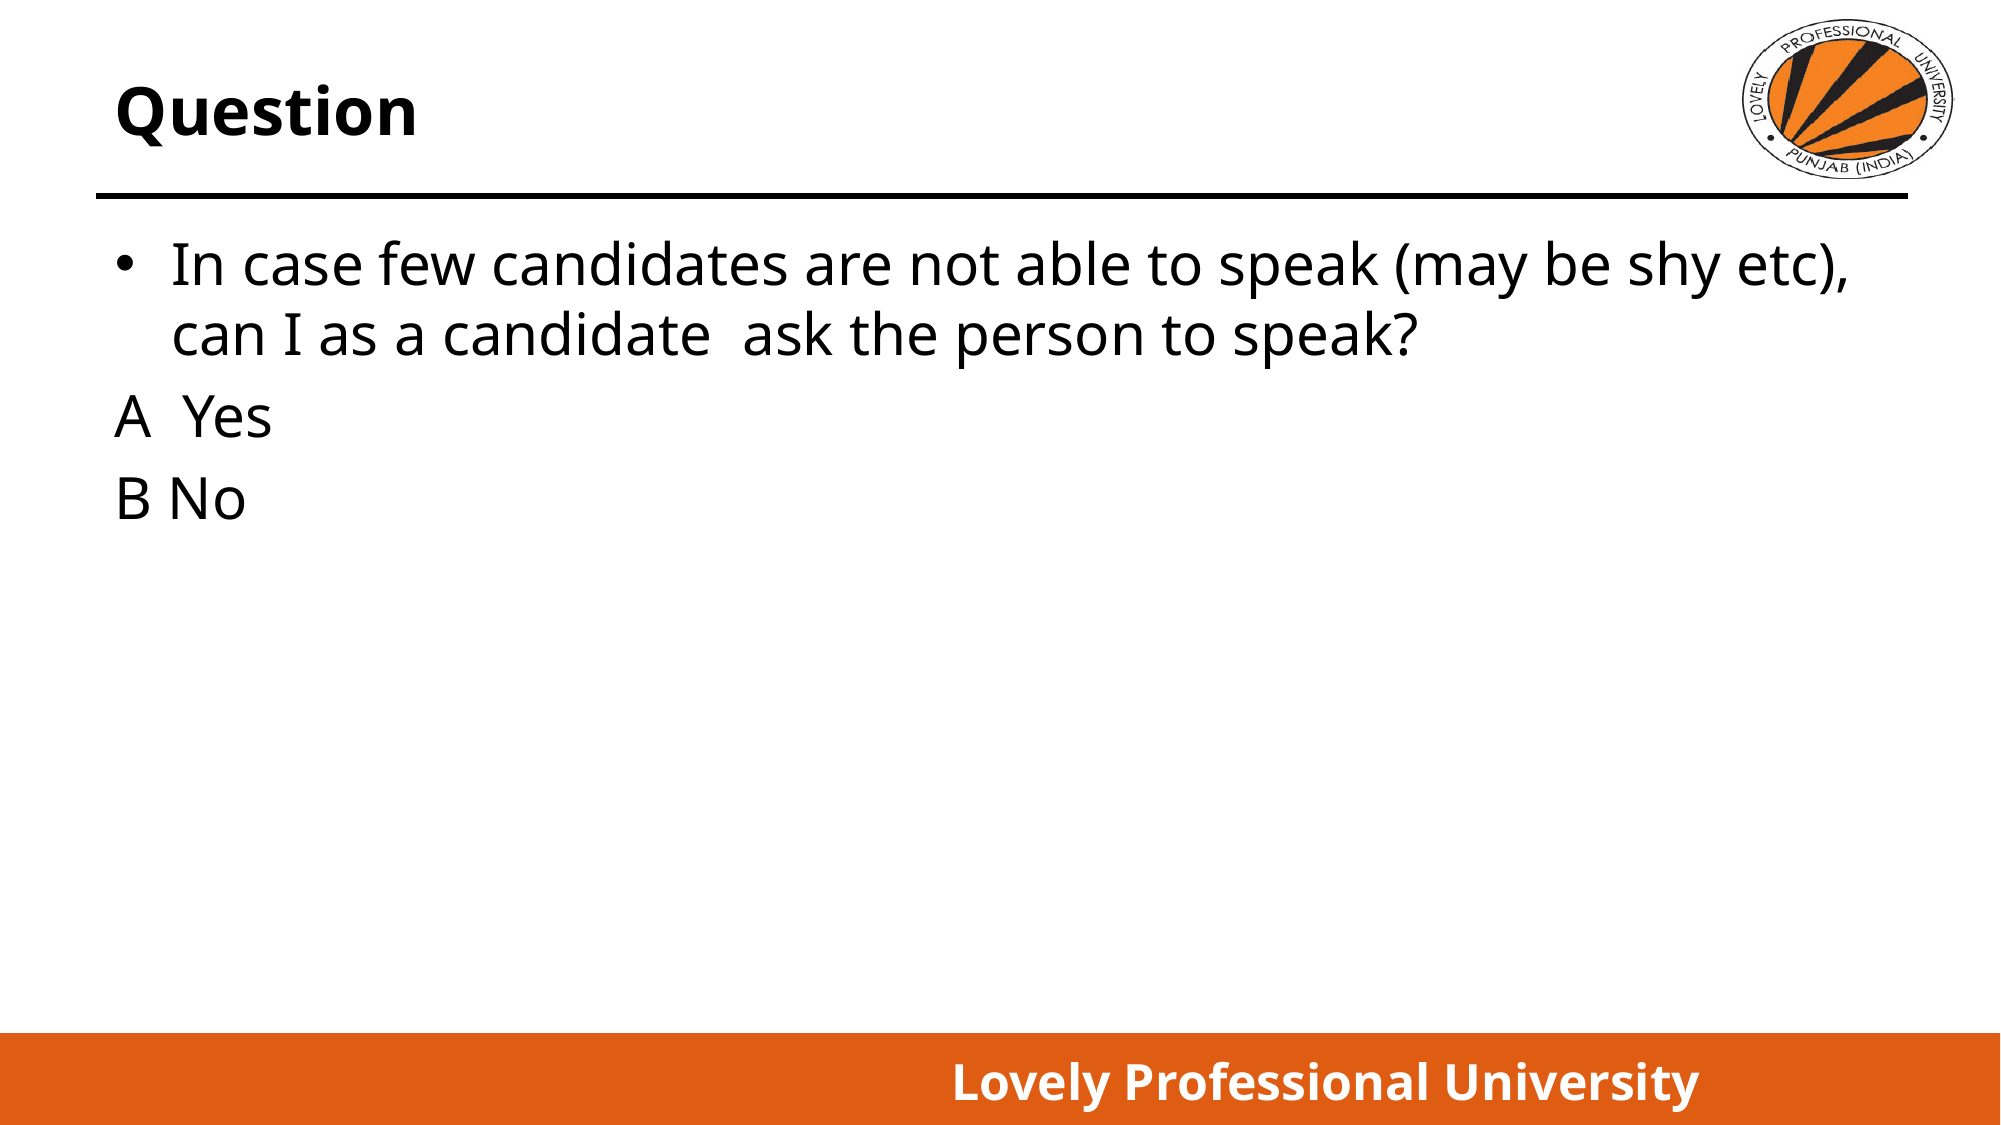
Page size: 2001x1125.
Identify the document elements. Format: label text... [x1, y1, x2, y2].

title Question [99, 45, 1725, 173]
picture [1742, 19, 1955, 179]
list In case few candidates are not able to speak (may be shy etc), can I as a candidate ask the person to speak? A Yes B No [99, 220, 1900, 1005]
